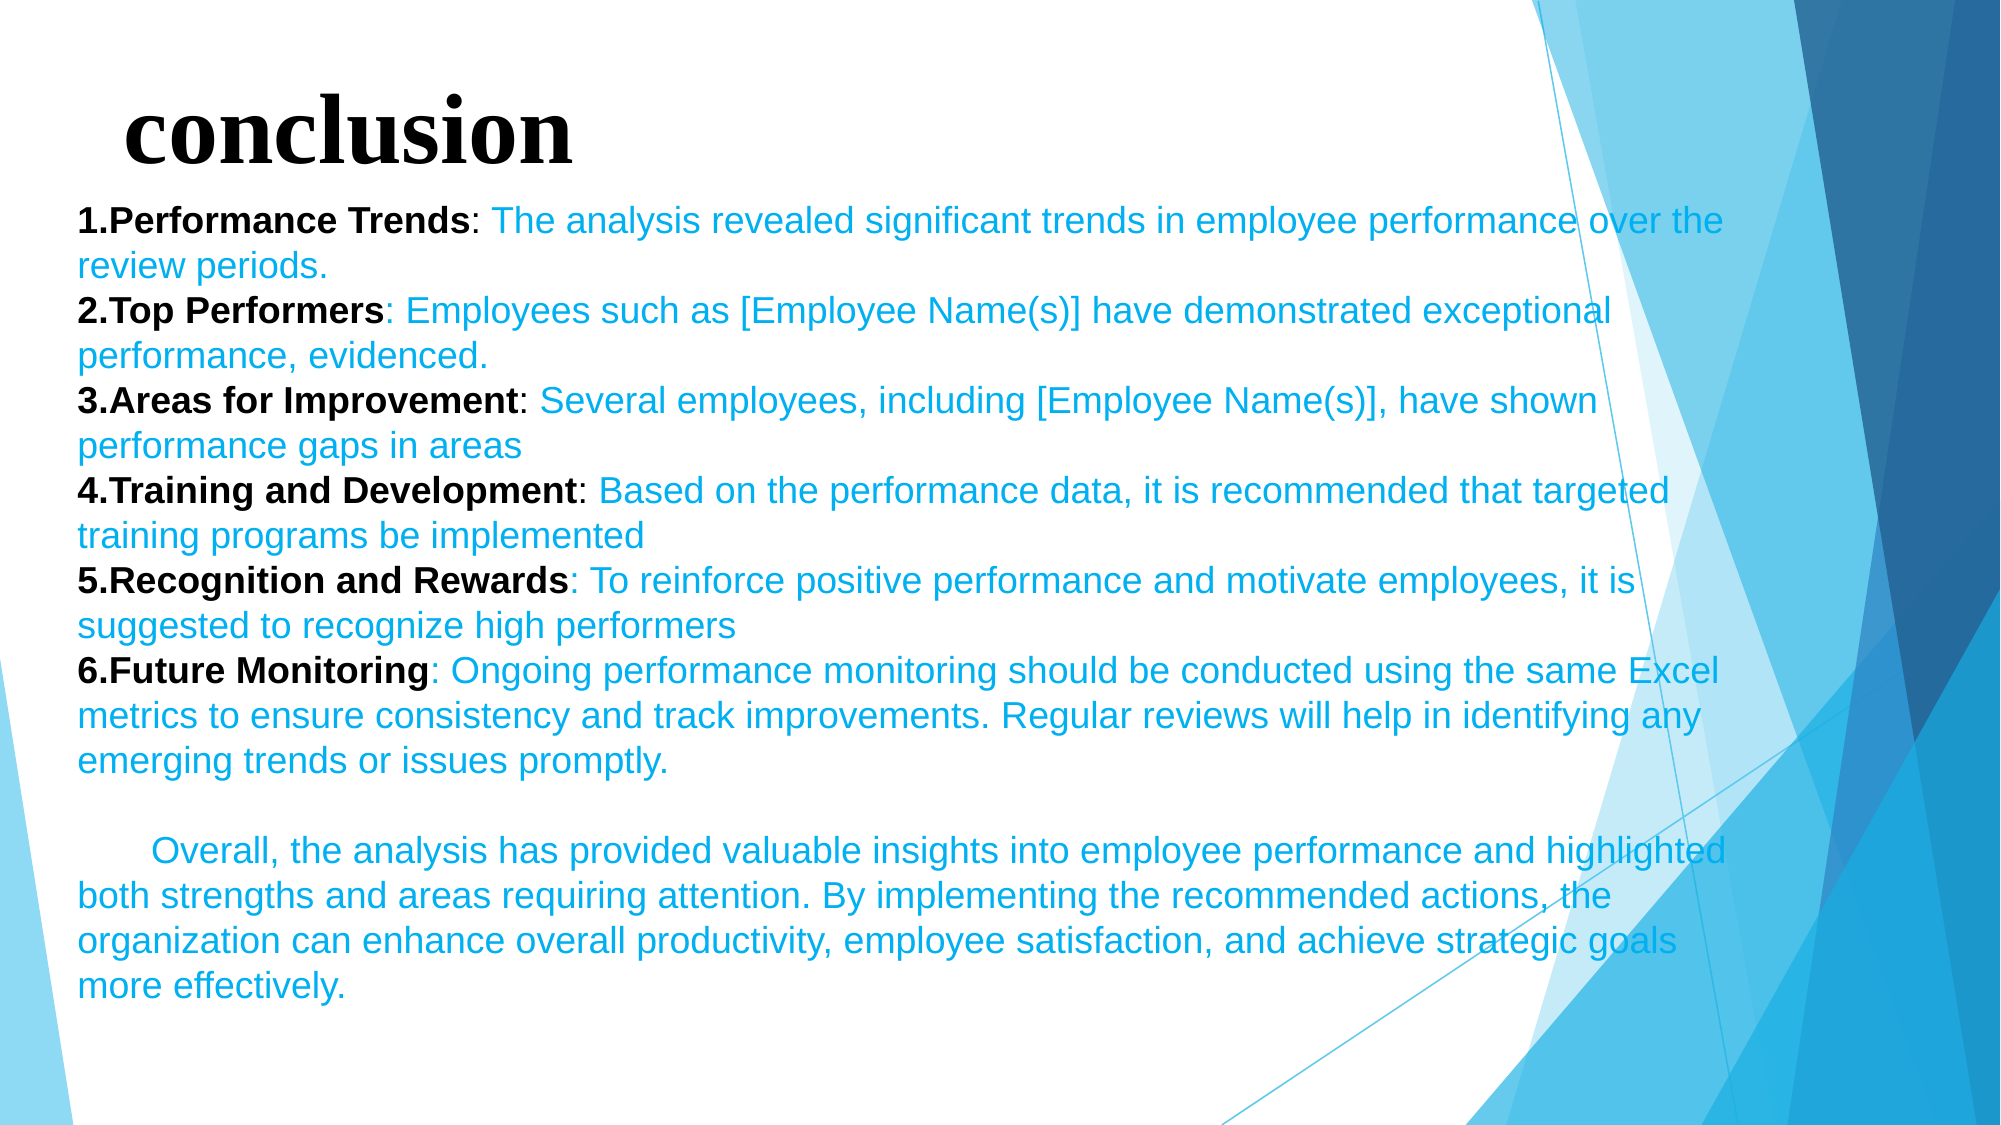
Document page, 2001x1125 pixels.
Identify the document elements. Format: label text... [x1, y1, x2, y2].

title conclusion [123, 63, 1877, 188]
text_box Performance Trends: The analysis revealed significant trends in employee performance over the review periods. Top Performers: Employees such as [Employee Name(s)] have demonstrated exceptional performance, evidenced. Areas for Improvement: Several employees, including [Employee Name(s)], have shown performance gaps in areas Training and Development: Based on the performance data, it is recommended that targeted training programs be implemented Recognition and Rewards: To reinforce positive performance and motivate employees, it is suggested to recognize high performers Future Monitoring: Ongoing performance monitoring should be conducted using the same Excel metrics to ensure consistency and track improvements. Regular reviews will help in identifying any emerging trends or issues promptly. Overall, the analysis has provided valuable insights into employee performance and highlighted both strengths and areas requiring attention. By implementing the recommended actions, the organization can enhance overall productivity, employee satisfaction, and achieve strategic goals more effectively. [62, 144, 1750, 1014]
